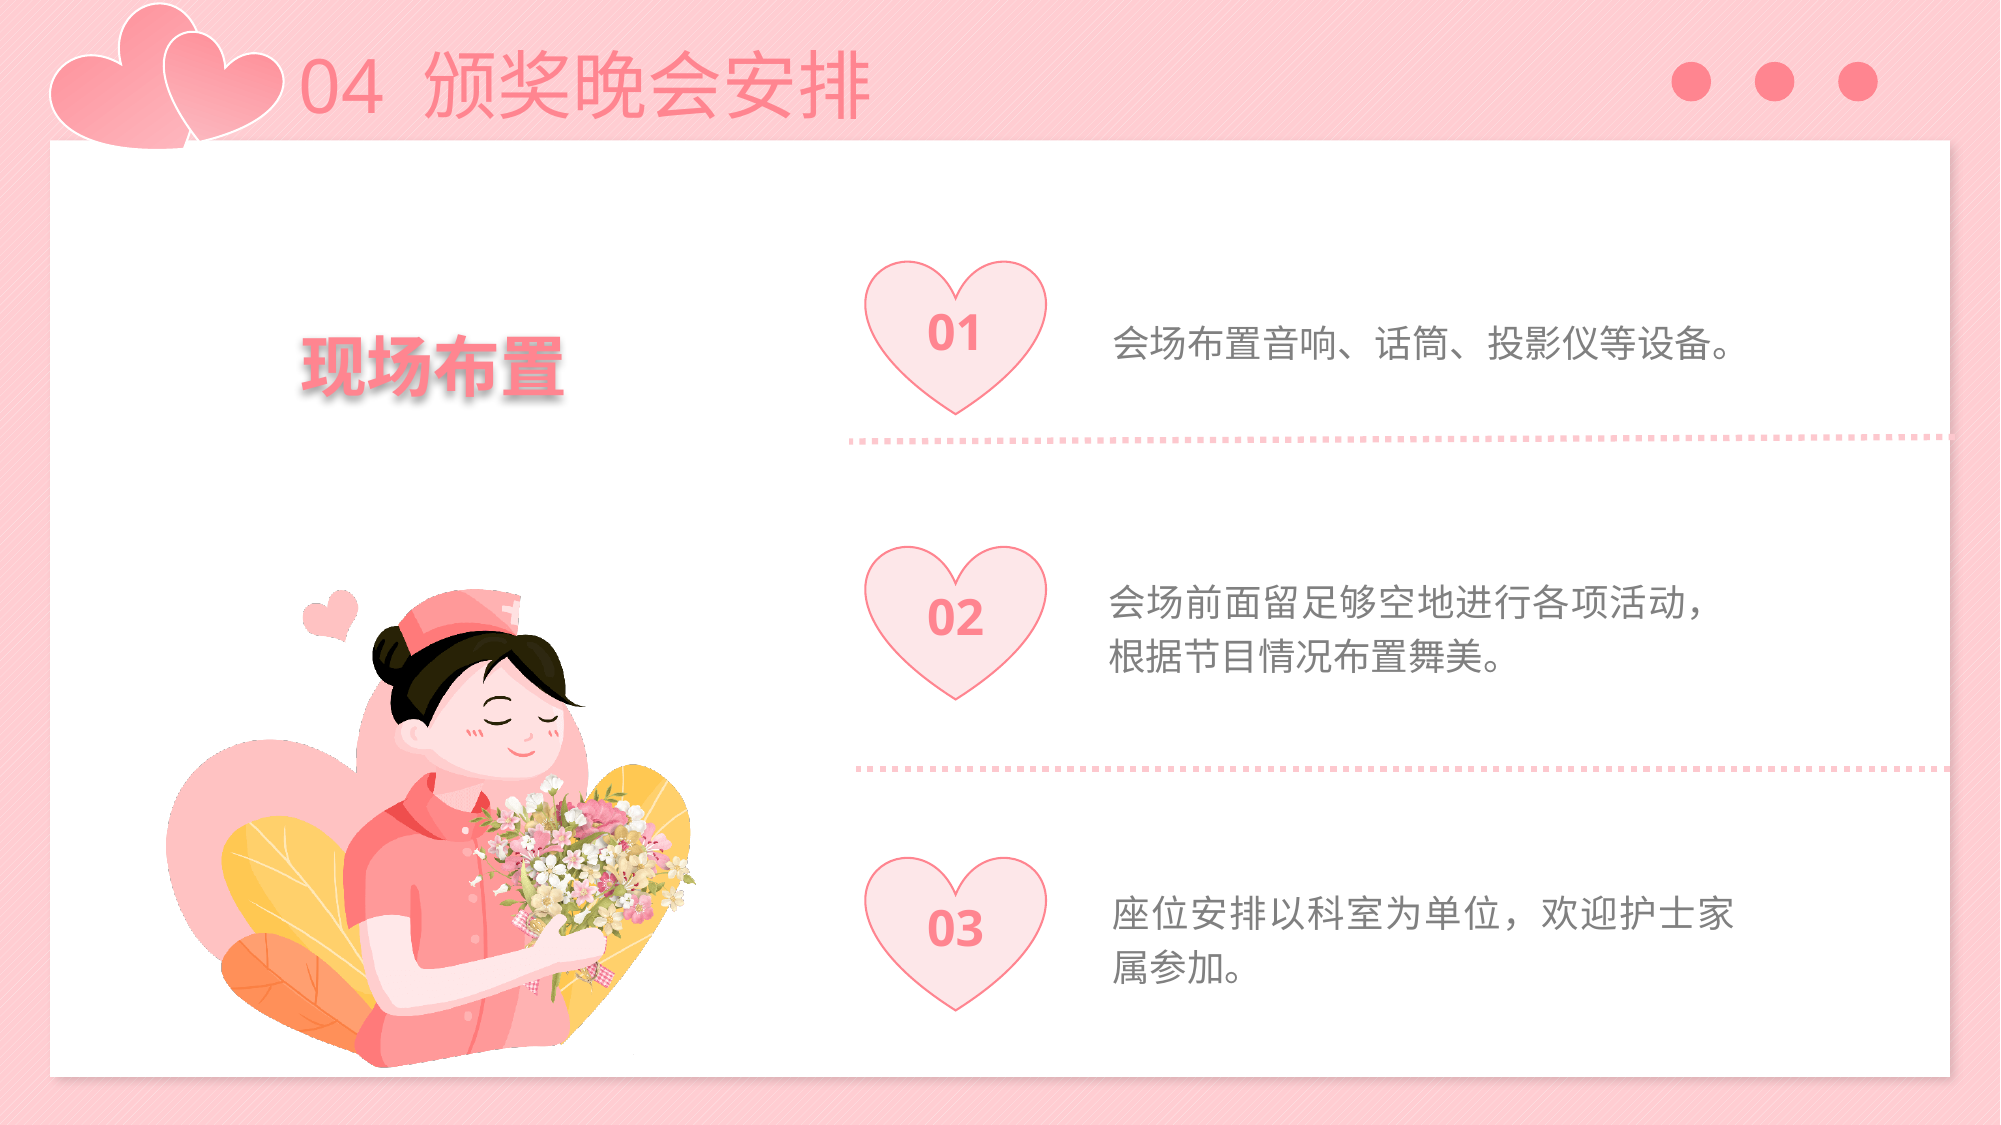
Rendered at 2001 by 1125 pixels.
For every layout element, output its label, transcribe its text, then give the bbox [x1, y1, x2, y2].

text_box 01 [864, 260, 1048, 416]
text_box 02 [956, 545, 1048, 701]
text_box 会场布置音响、话筒、投影仪等设备。 [1097, 298, 1776, 372]
picture [0, 469, 956, 1125]
text_box 04 颁奖晚会安排 [283, 30, 956, 136]
text_box 现场布置 [283, 316, 584, 414]
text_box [849, 437, 1955, 442]
text_box 会场前面留足够空地进行各项活动，根据节目情况布置舞美。 [1093, 562, 1740, 686]
text_box 座位安排以科室为单位，欢迎护士家属参加。 [1097, 873, 1750, 997]
text_box 03 [956, 856, 1048, 1012]
